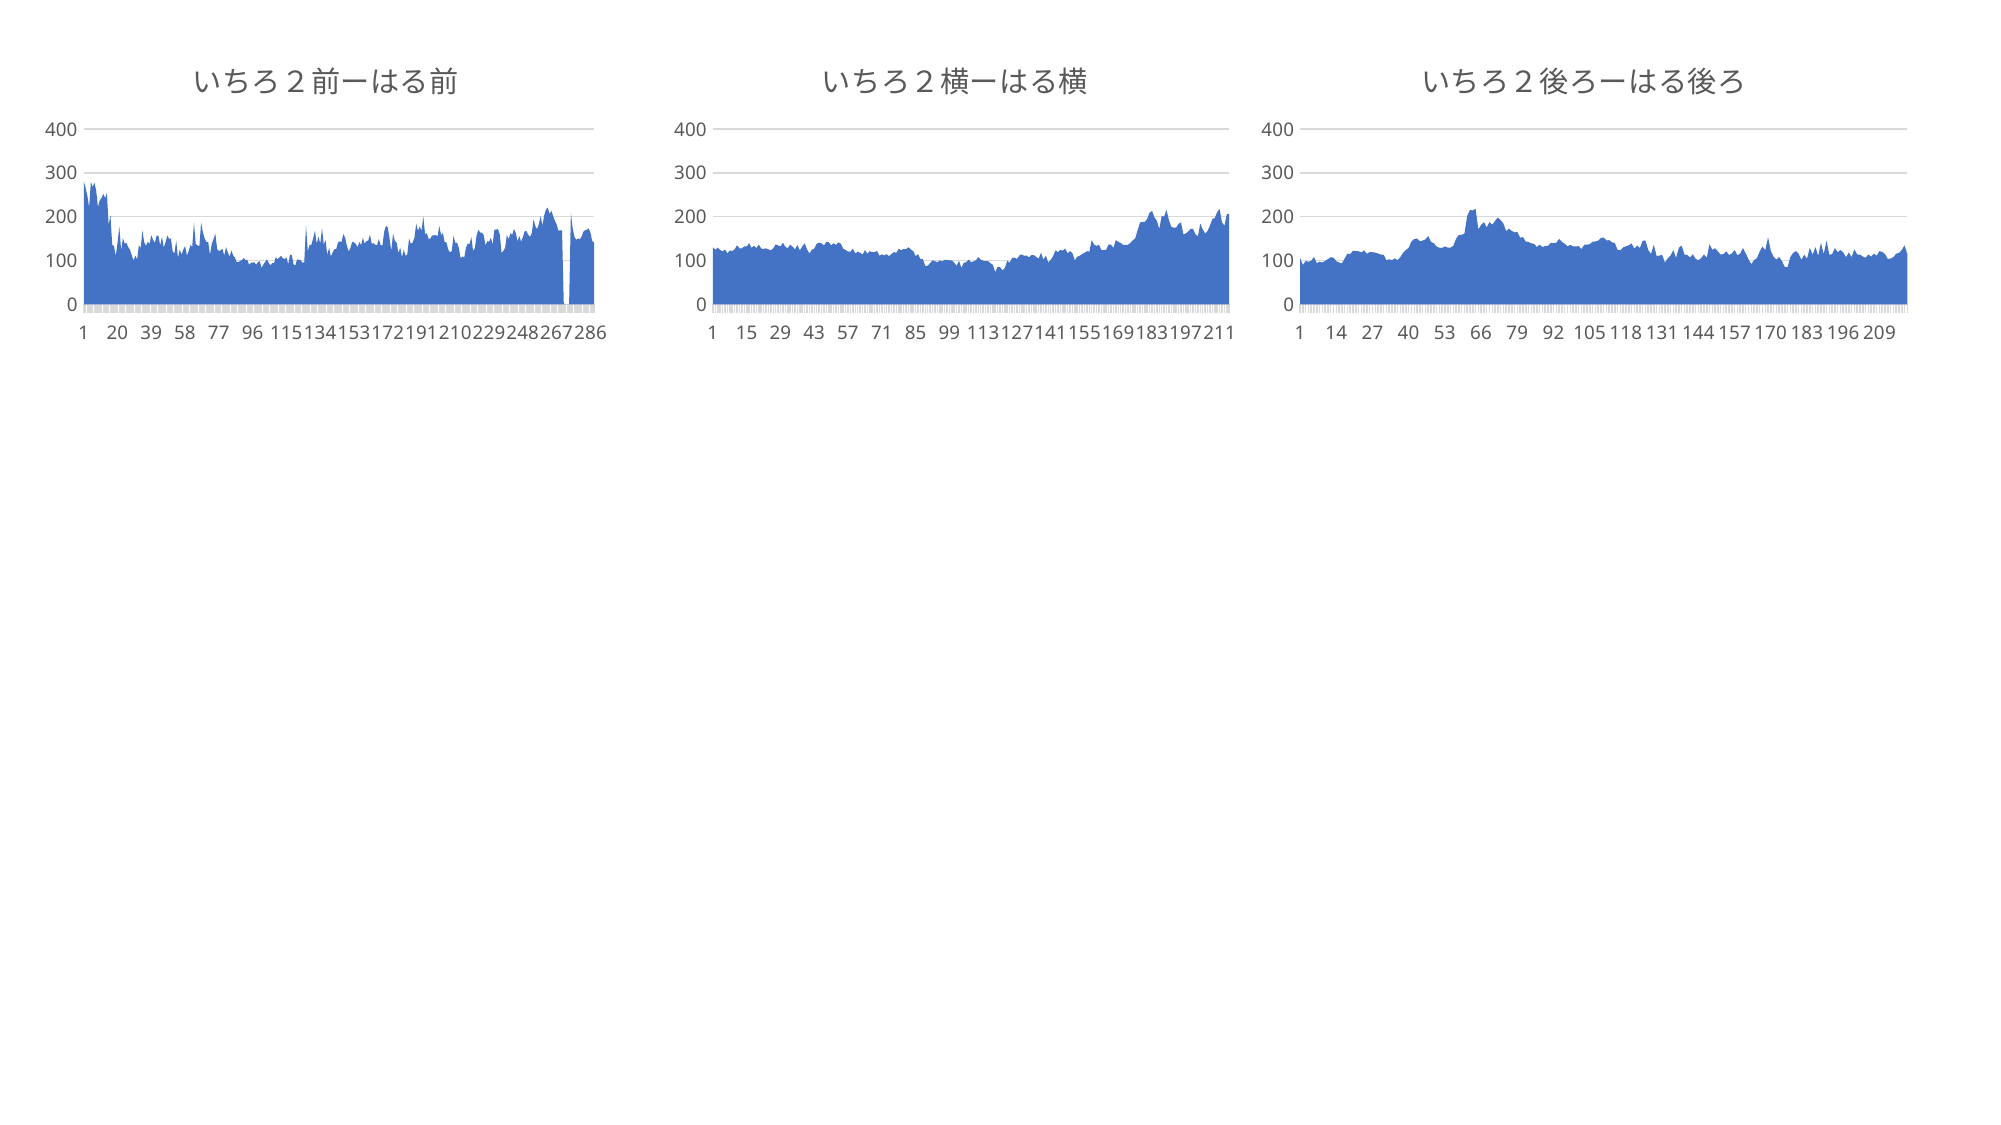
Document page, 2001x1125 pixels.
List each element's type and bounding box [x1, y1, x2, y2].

chart [662, 35, 1921, 353]
chart [33, 35, 619, 353]
